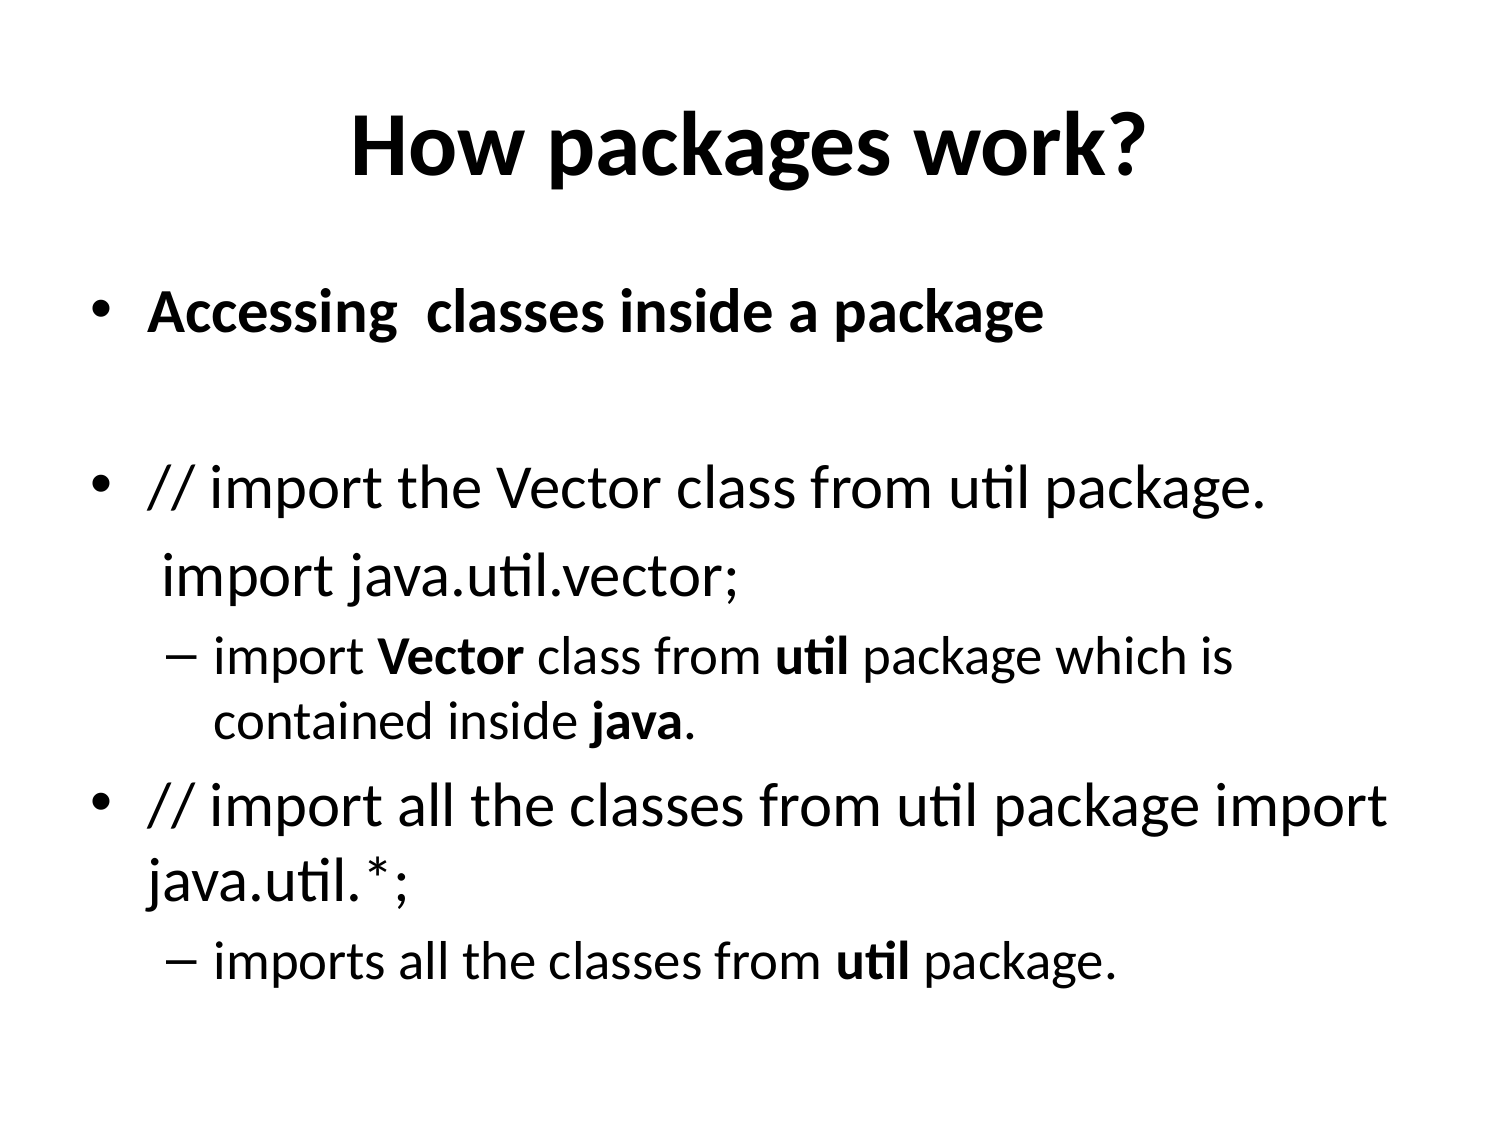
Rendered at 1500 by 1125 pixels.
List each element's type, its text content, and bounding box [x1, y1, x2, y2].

list Accessing classes inside a package // import the Vector class from util package. import java.util.vector; import Vector class from util package which is contained inside java. // import all the classes from util package import java.util.*; imports all the classes from util package. [75, 262, 1425, 1005]
title How packages work? [75, 45, 1425, 233]
